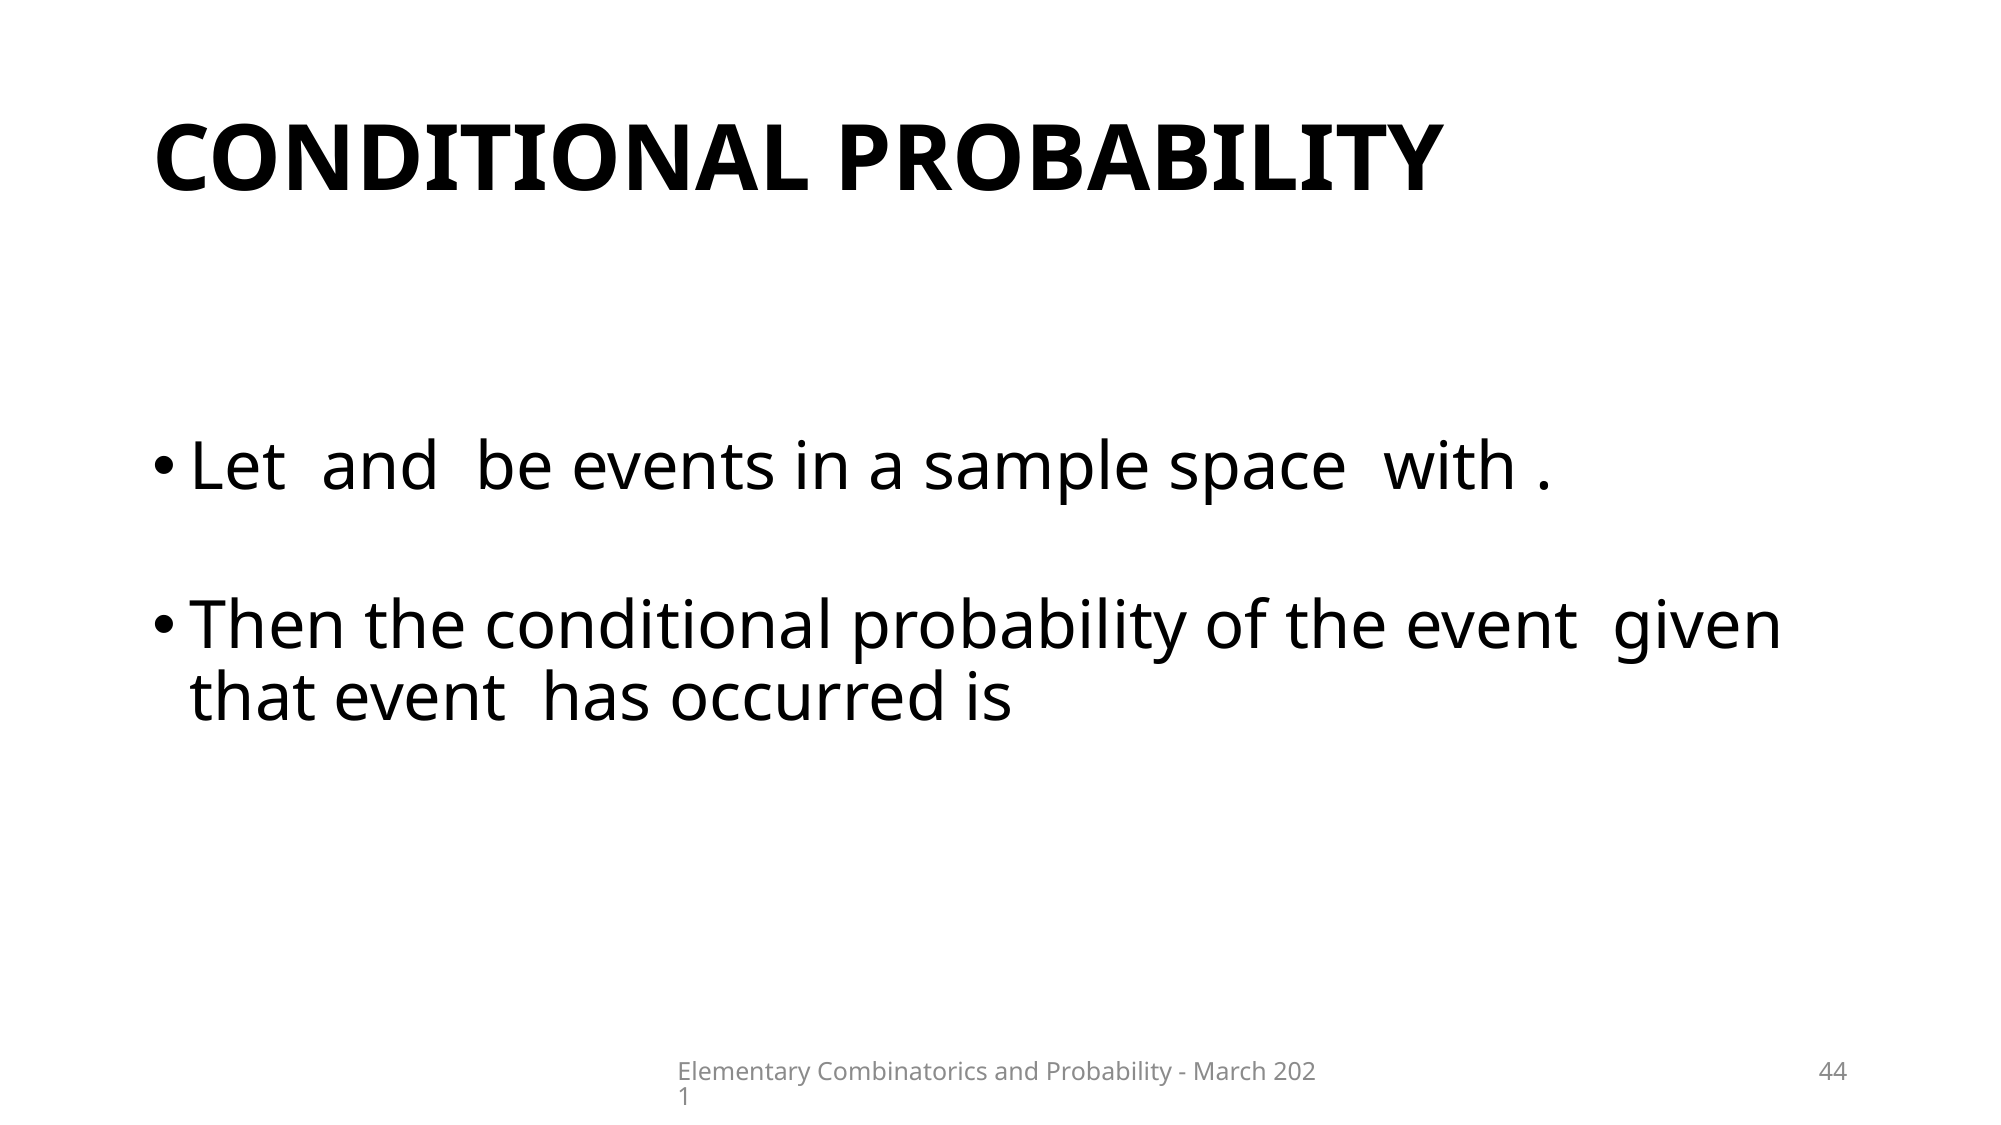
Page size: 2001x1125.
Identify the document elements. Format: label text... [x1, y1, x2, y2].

title Conditional probability [137, 52, 1863, 270]
slide_number 44 [1412, 1042, 1863, 1103]
footer Elementary Combinatorics and Probability - March 2021 [662, 1042, 1338, 1103]
